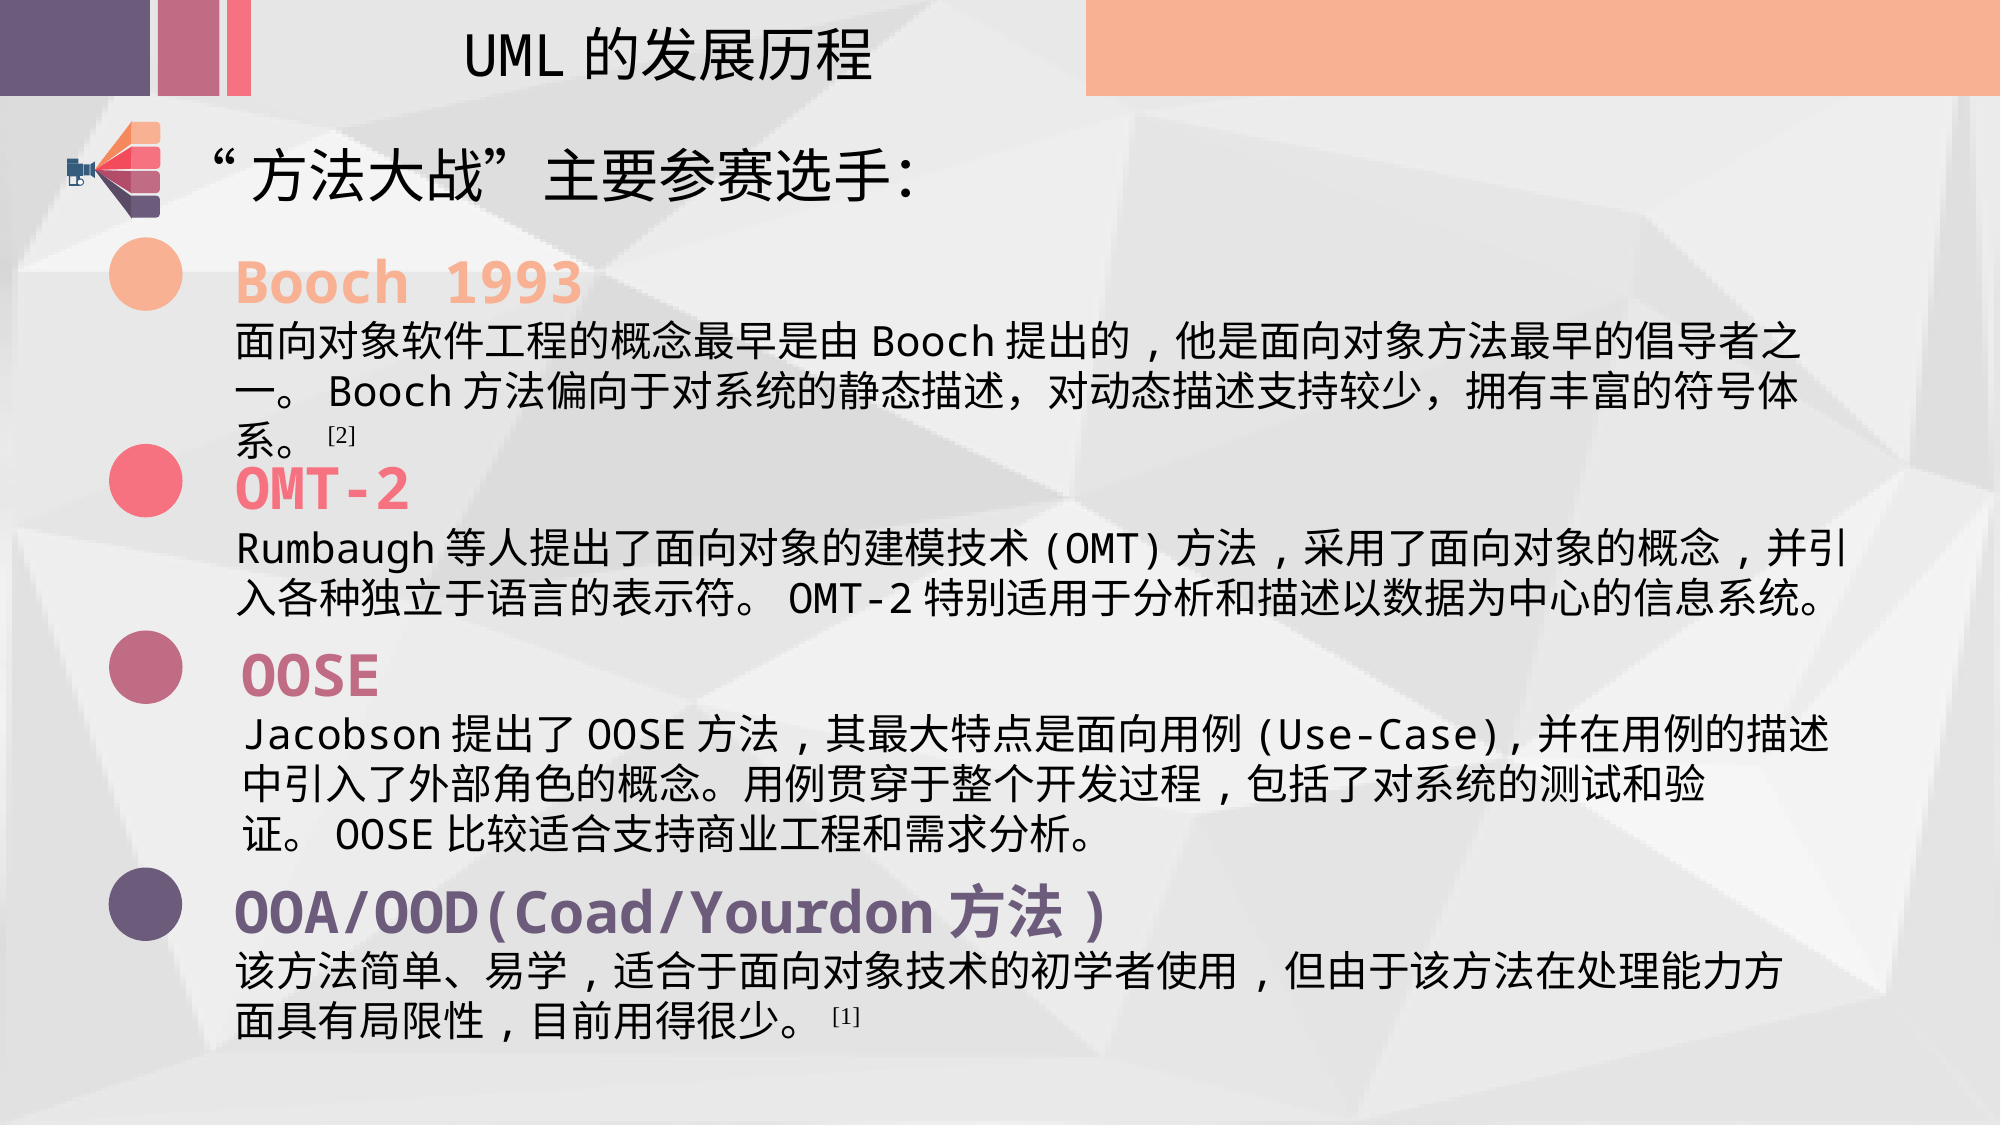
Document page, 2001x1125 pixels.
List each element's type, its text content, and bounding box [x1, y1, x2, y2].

text_box [227, 0, 251, 96]
picture [0, 0, 2001, 1125]
text_box [1086, 0, 2000, 96]
text_box [157, 0, 220, 96]
text_box UML的发展历程 [448, 10, 889, 95]
text_box OOA/OOD(Coad/Yourdon方法) 该方法简单、易学,适合于面向对象技术的初学者使用,但由于该方法在处理能力方面具有局限性,目前用得很少。[1] [219, 867, 1831, 1053]
text_box [0, 0, 150, 96]
text_box [108, 867, 183, 941]
text_box OMT-2 Rumbaugh等人提出了面向对象的建模技术(OMT)方法,采用了面向对象的概念,并引入各种独立于语言的表示符。OMT-2特别适用于分析和描述以数据为中心的信息系统。 [220, 443, 1872, 629]
text_box Booch 1993 面向对象软件工程的概念最早是由Booch提出的,他是面向对象方法最早的倡导者之一。Booch方法偏向于对系统的静态描述，对动态描述支持较少，拥有丰富的符号体系。[2] [219, 237, 1838, 473]
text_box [66, 121, 1142, 218]
text_box [109, 630, 183, 704]
text_box [109, 237, 183, 311]
text_box OOSE Jacobson提出了OOSE方法,其最大特点是面向用例(Use-Case),并在用例的描述中引入了外部角色的概念。用例贯穿于整个开发过程,包括了对系统的测试和验证。OOSE比较适合支持商业工程和需求分析。 [227, 630, 1866, 866]
text_box [109, 443, 183, 518]
